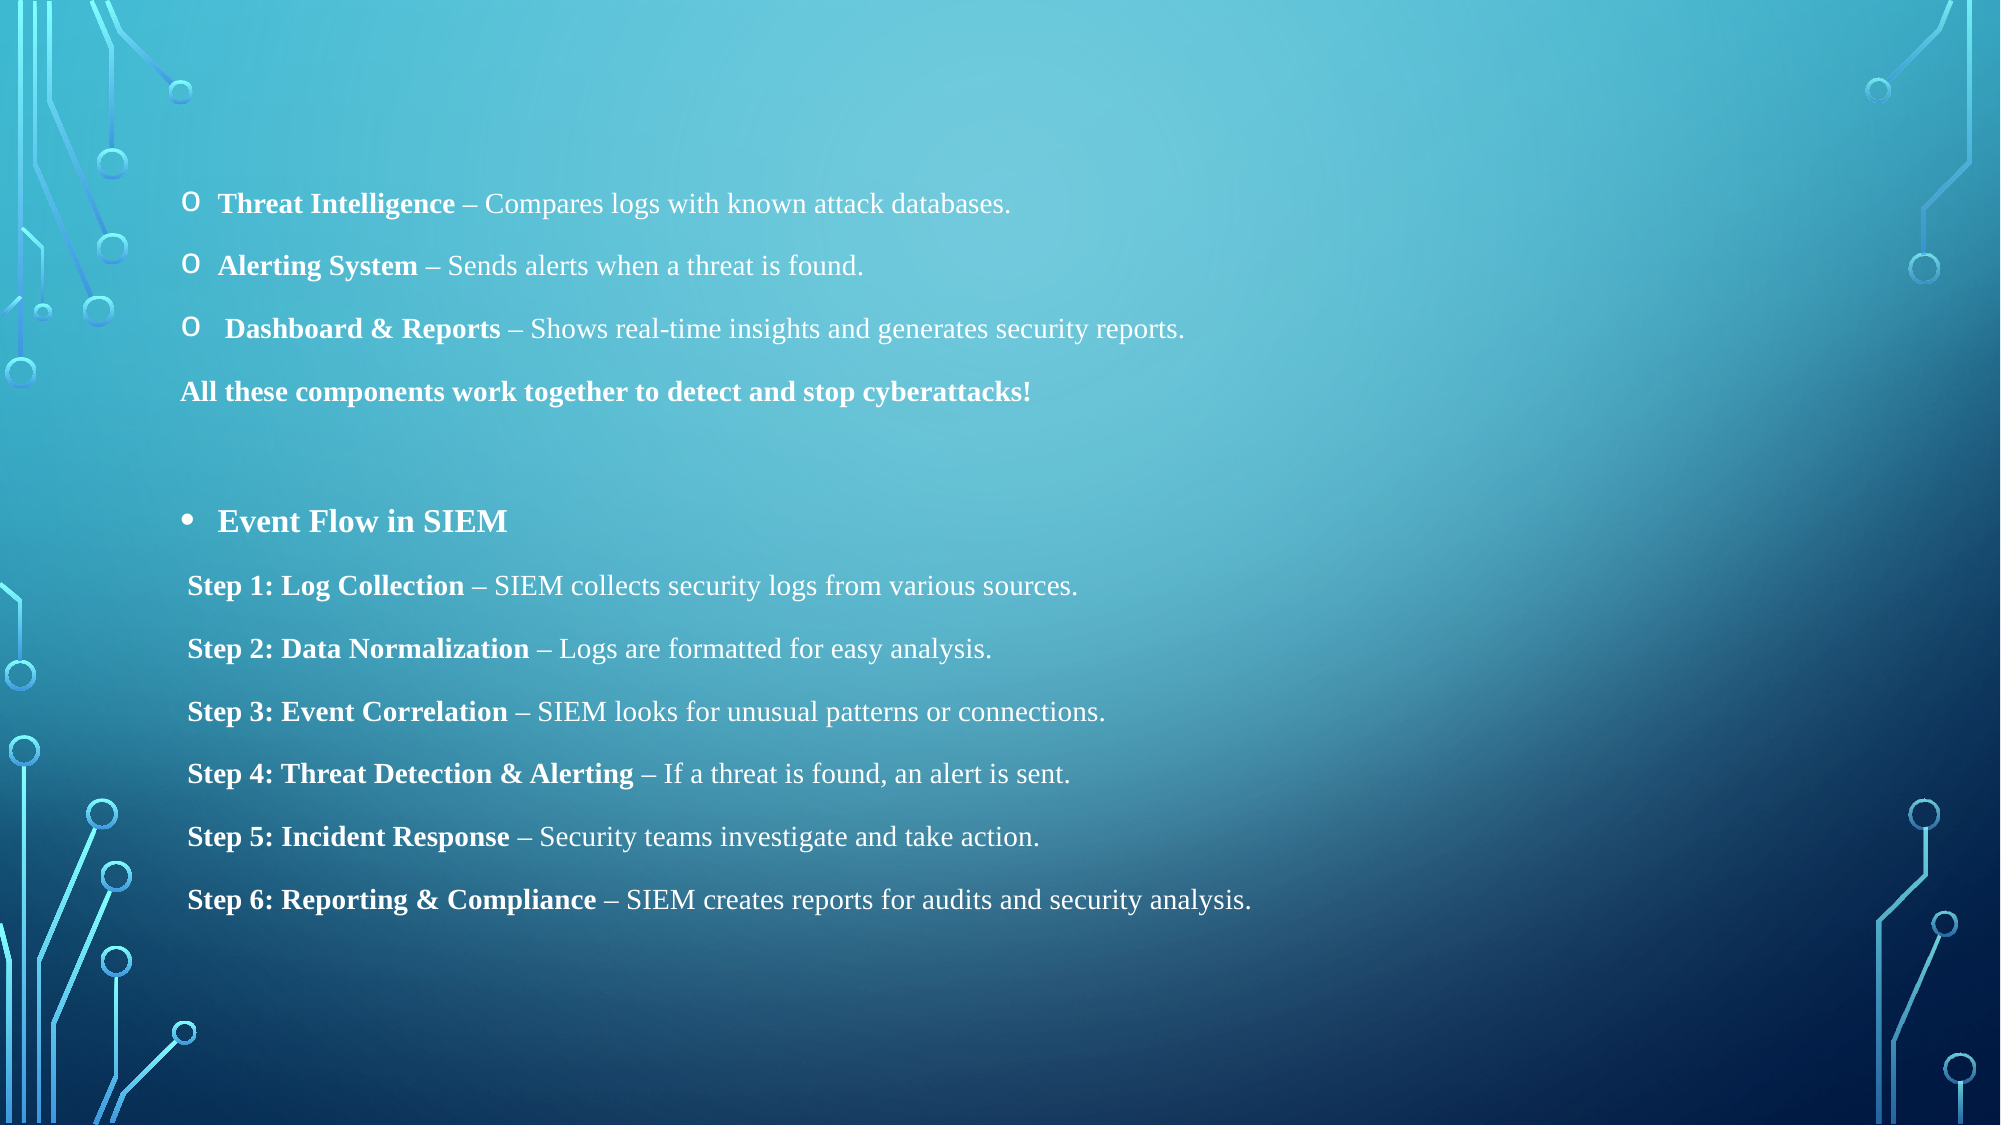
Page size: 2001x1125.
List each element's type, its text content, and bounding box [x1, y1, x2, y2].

list Threat Intelligence – Compares logs with known attack databases. Alerting System – Sends alerts when a threat is found. Dashboard & Reports – Shows real-time insights and generates security reports. All these components work together to detect and stop cyberattacks! Event Flow in SIEM Step 1: Log Collection – SIEM collects security logs from various sources. Step 2: Data Normalization – Logs are formatted for easy analysis. Step 3: Event Correlation – SIEM looks for unusual patterns or connections. Step 4: Threat Detection & Alerting – If a threat is found, an alert is sent. Step 5: Incident Response – Security teams investigate and take action. Step 6: Reporting & Compliance – SIEM creates reports for audits and security analysis. [165, 169, 1791, 1033]
